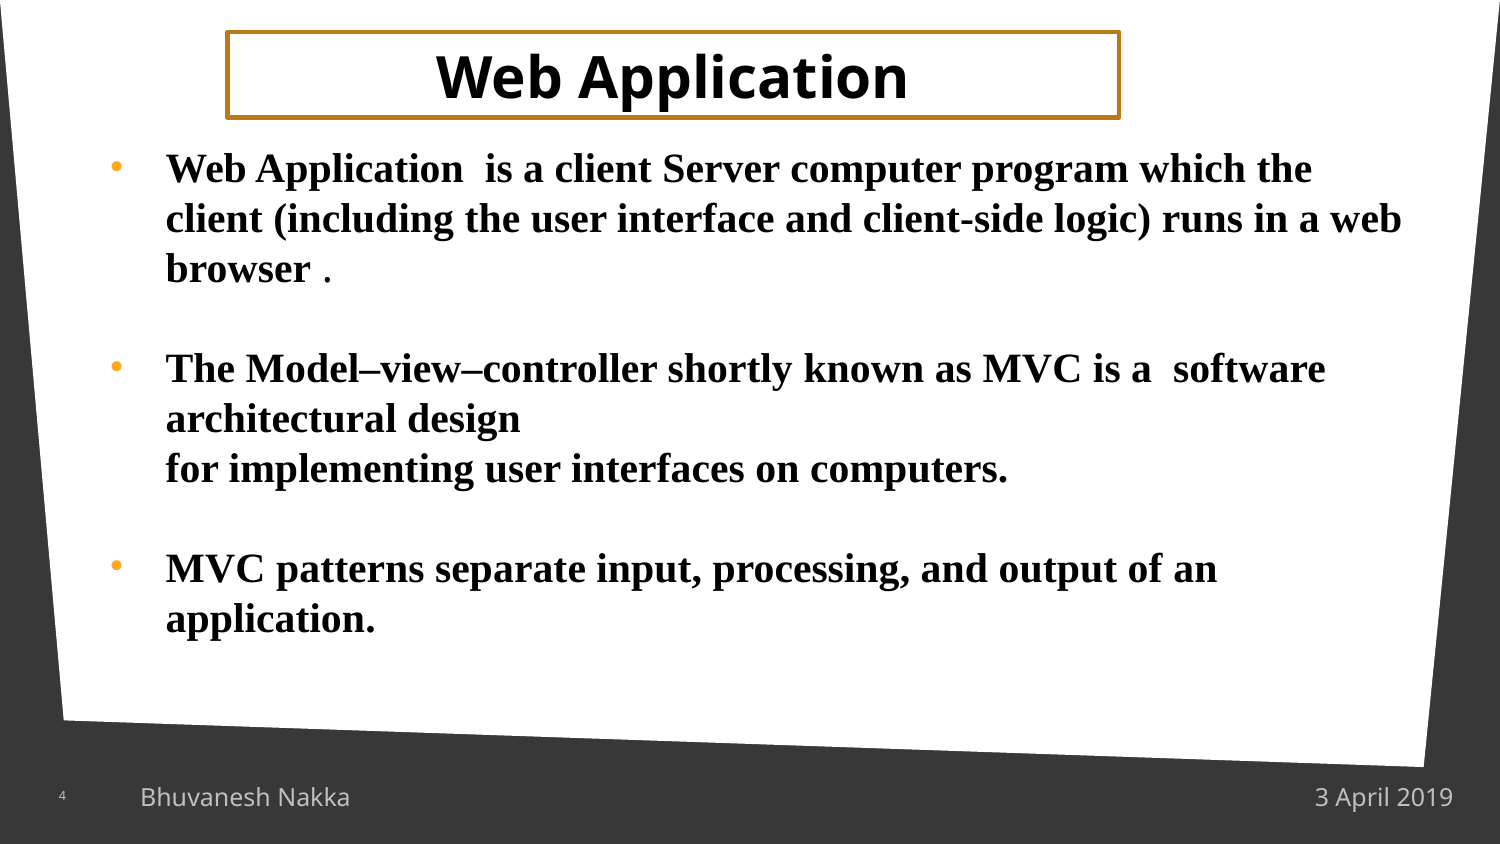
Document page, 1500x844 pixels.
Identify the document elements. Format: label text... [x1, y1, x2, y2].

slide_number 4 [31, 773, 93, 821]
text_box Web Application [227, 32, 1120, 118]
text_box Web Application is a client Server computer program which the client (including the user interface and client-side logic) runs in a web browser . The Model–view–controller shortly known as MVC is a software architectural design for implementing user interfaces on computers. MVC patterns separate input, processing, and output of an application. [93, 133, 1436, 844]
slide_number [1436, 773, 1469, 821]
